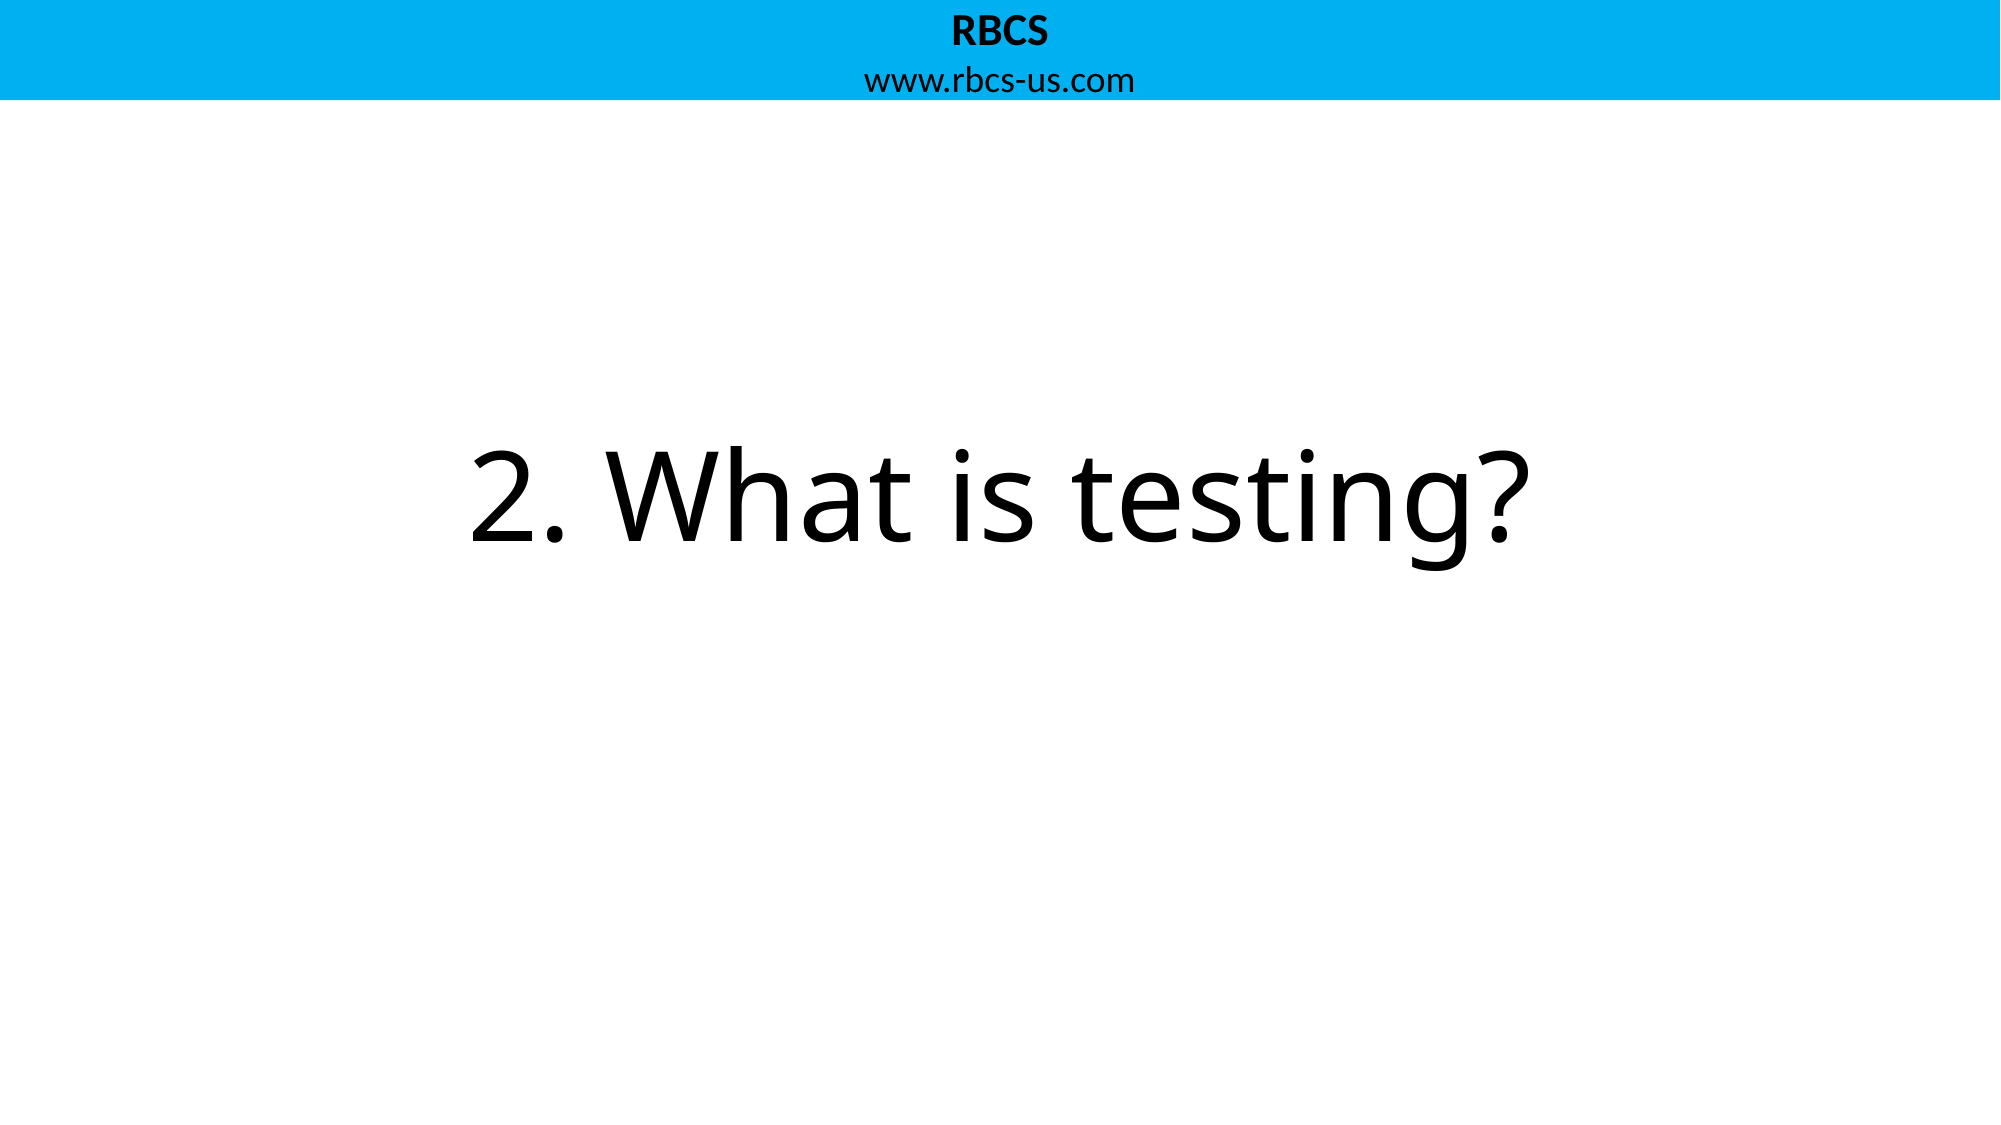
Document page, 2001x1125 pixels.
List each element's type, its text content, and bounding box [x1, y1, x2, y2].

title 2. What is testing? [249, 184, 1750, 576]
